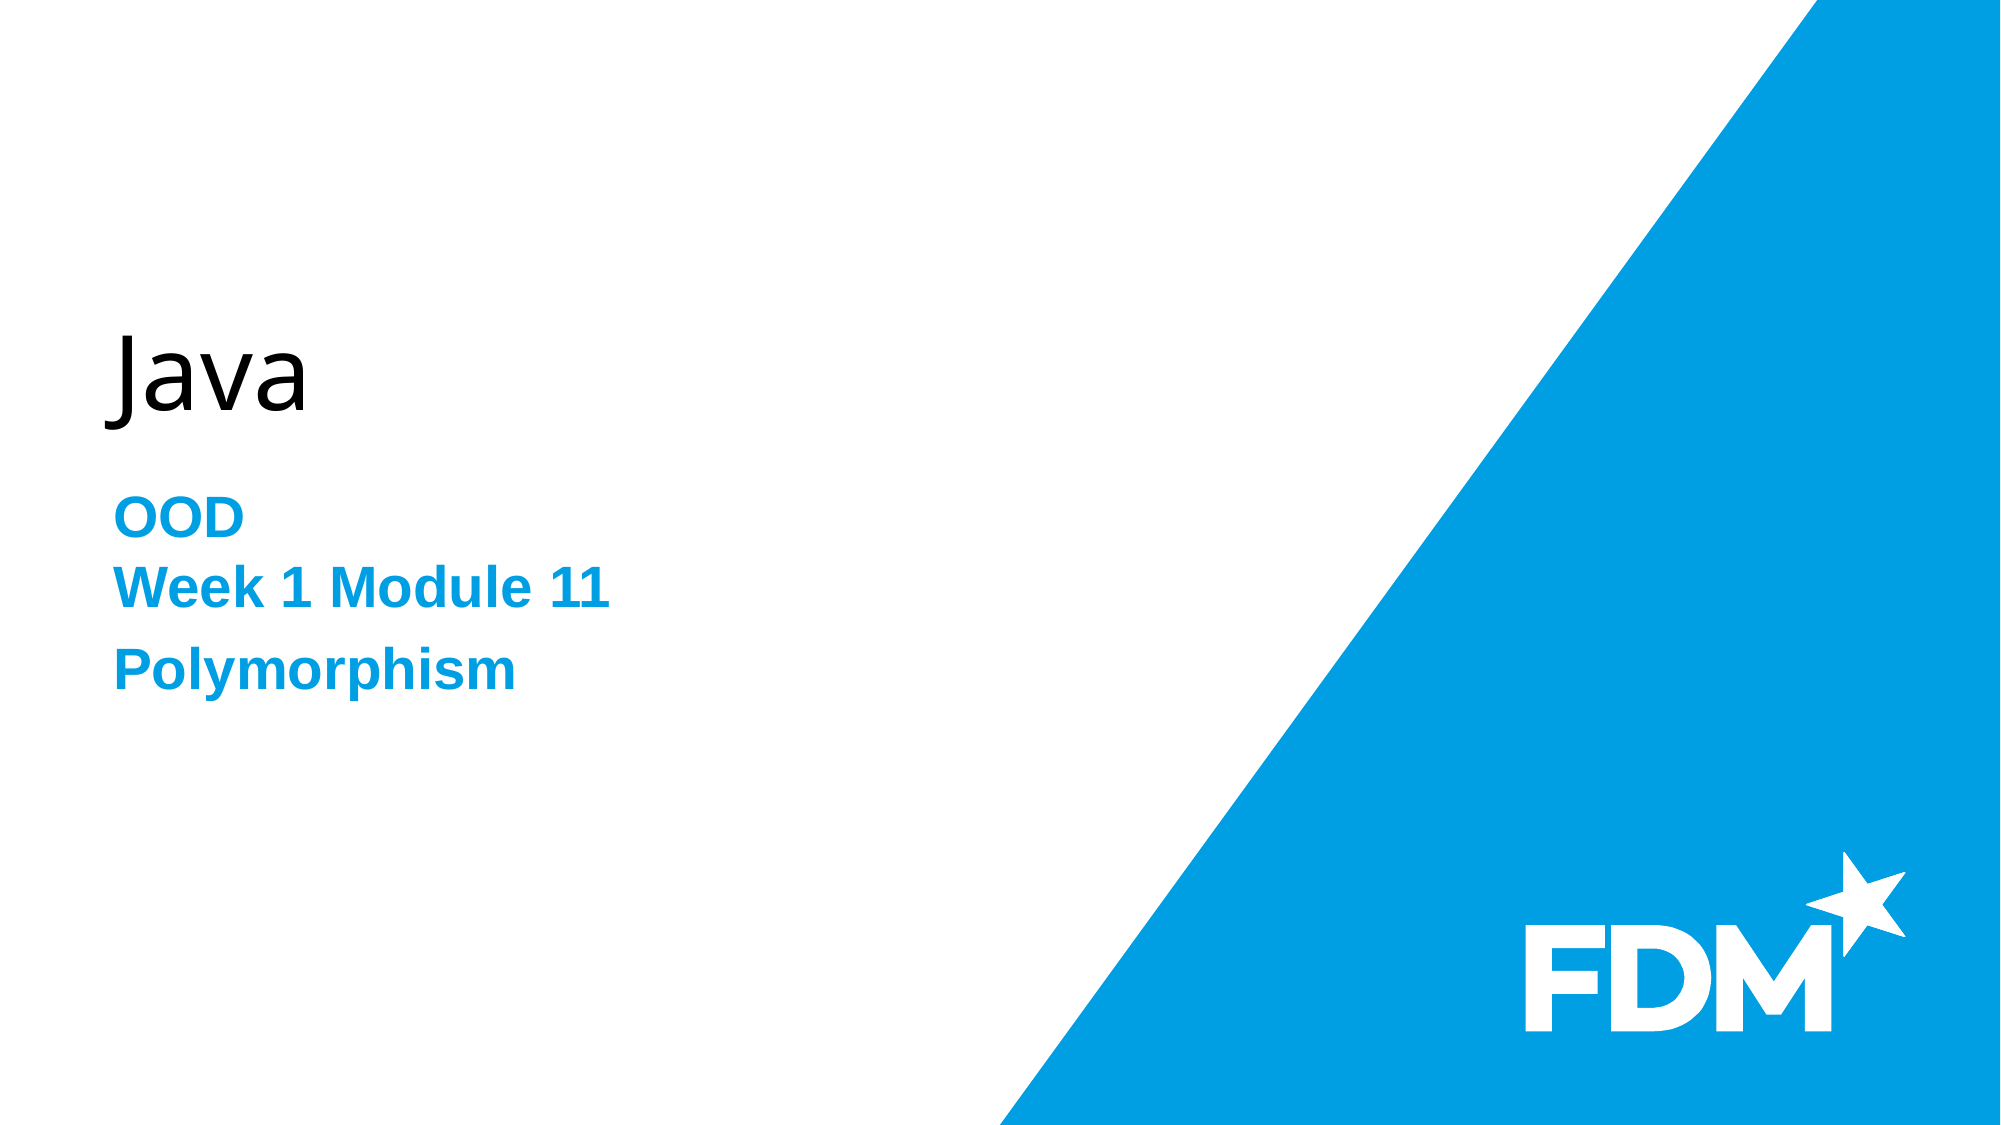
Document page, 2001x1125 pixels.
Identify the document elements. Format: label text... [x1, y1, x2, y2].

list OOD Week 1 Module 11 Polymorphism [98, 471, 1172, 842]
title Java [98, 254, 1478, 439]
